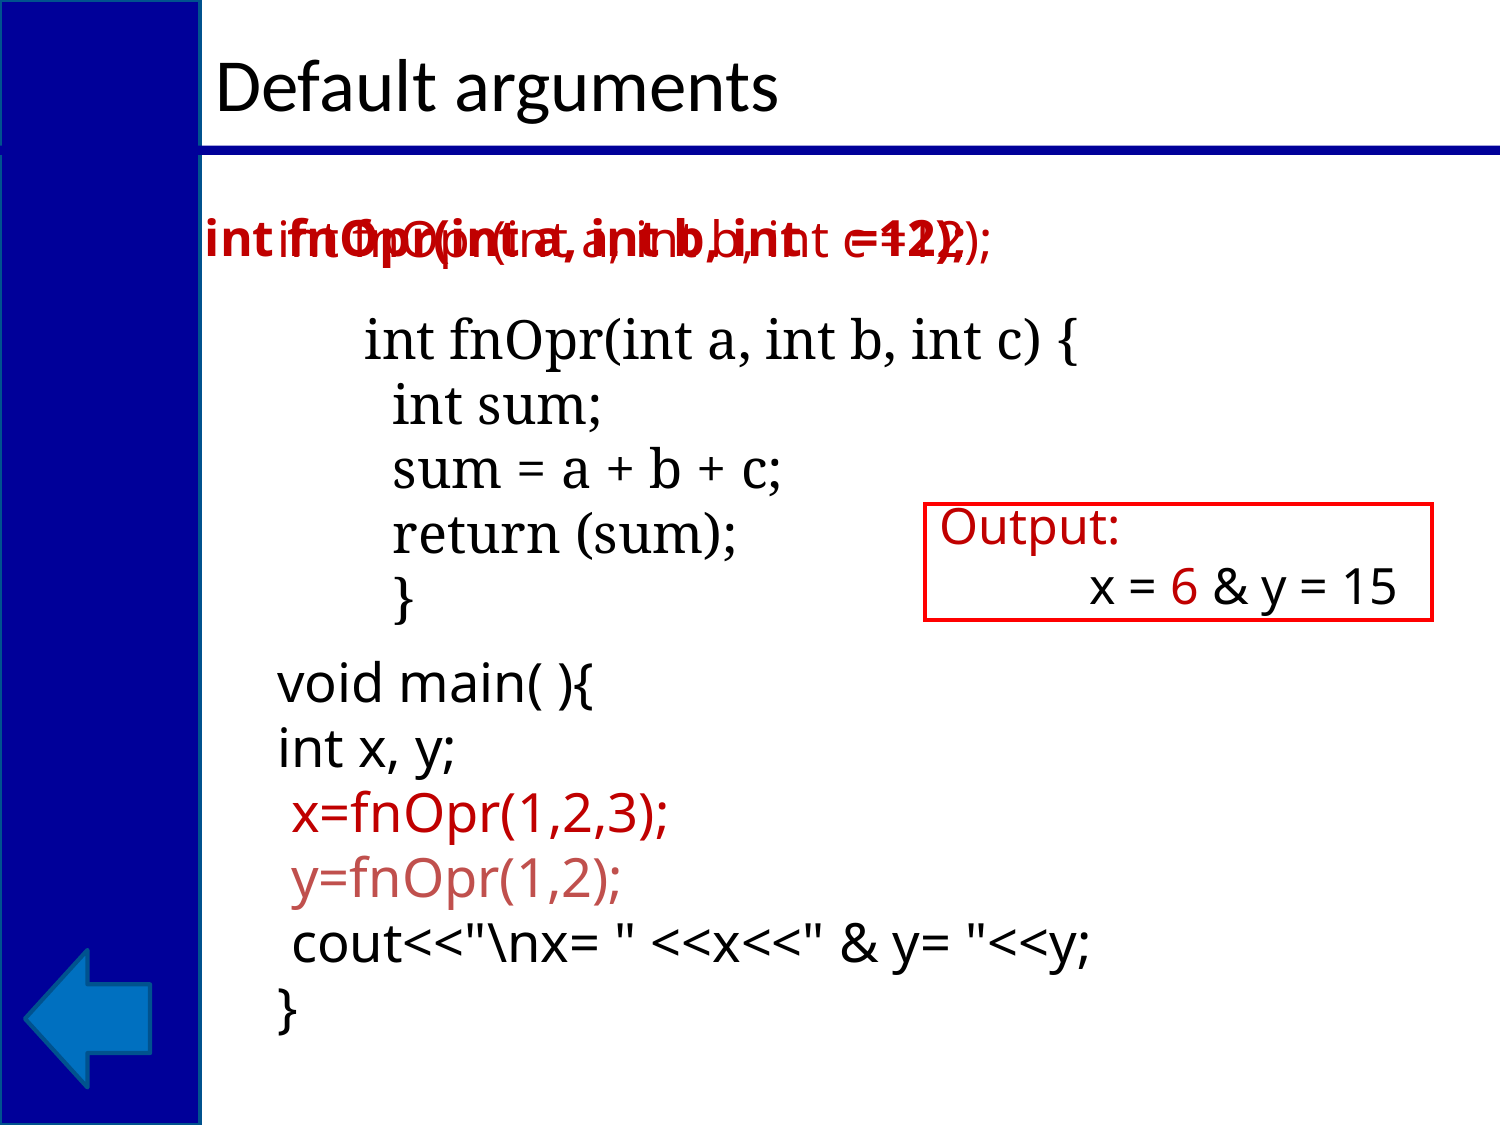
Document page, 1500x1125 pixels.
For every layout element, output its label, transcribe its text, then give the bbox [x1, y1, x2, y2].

text_box void main( ){ int x, y; x=fnOpr(1,2,3); y=fnOpr(1,2); cout<<"\nx= " <<x<<" & y= "<<y; } [262, 641, 1413, 1046]
title Default arguments [200, 24, 1375, 138]
text_box int fnOpr(int a, int b, int =12); [190, 199, 982, 275]
text_box int fnOpr(int a, int b, int c =12); [982, 199, 1009, 275]
text_box int fnOpr(int a, int b, int c) { int sum; sum = a + b + c; return (sum); } [349, 297, 1113, 638]
text_box Output: x = 6 & y = 15 [924, 503, 1433, 621]
text_box [23, 948, 153, 1090]
